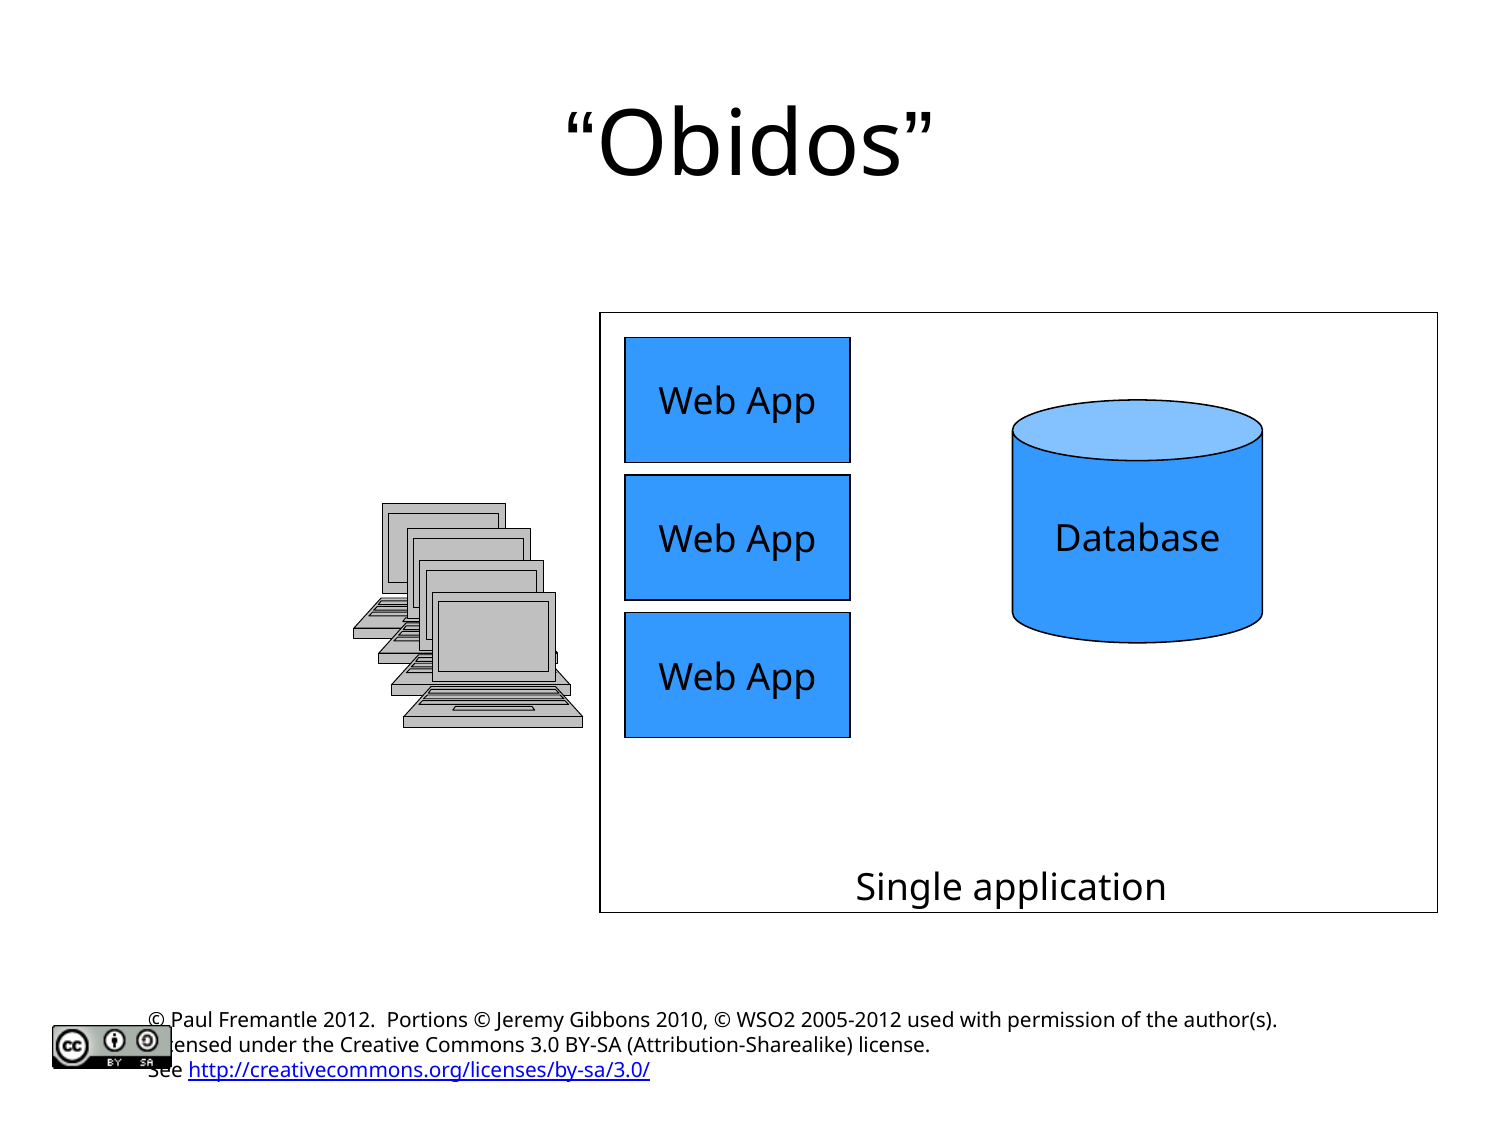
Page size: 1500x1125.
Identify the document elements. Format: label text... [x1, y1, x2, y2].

title “Obidos” [75, 45, 1425, 233]
picture [349, 499, 588, 732]
picture [52, 1025, 172, 1069]
text_box [599, 312, 1438, 913]
text_box Single application [840, 855, 1183, 916]
